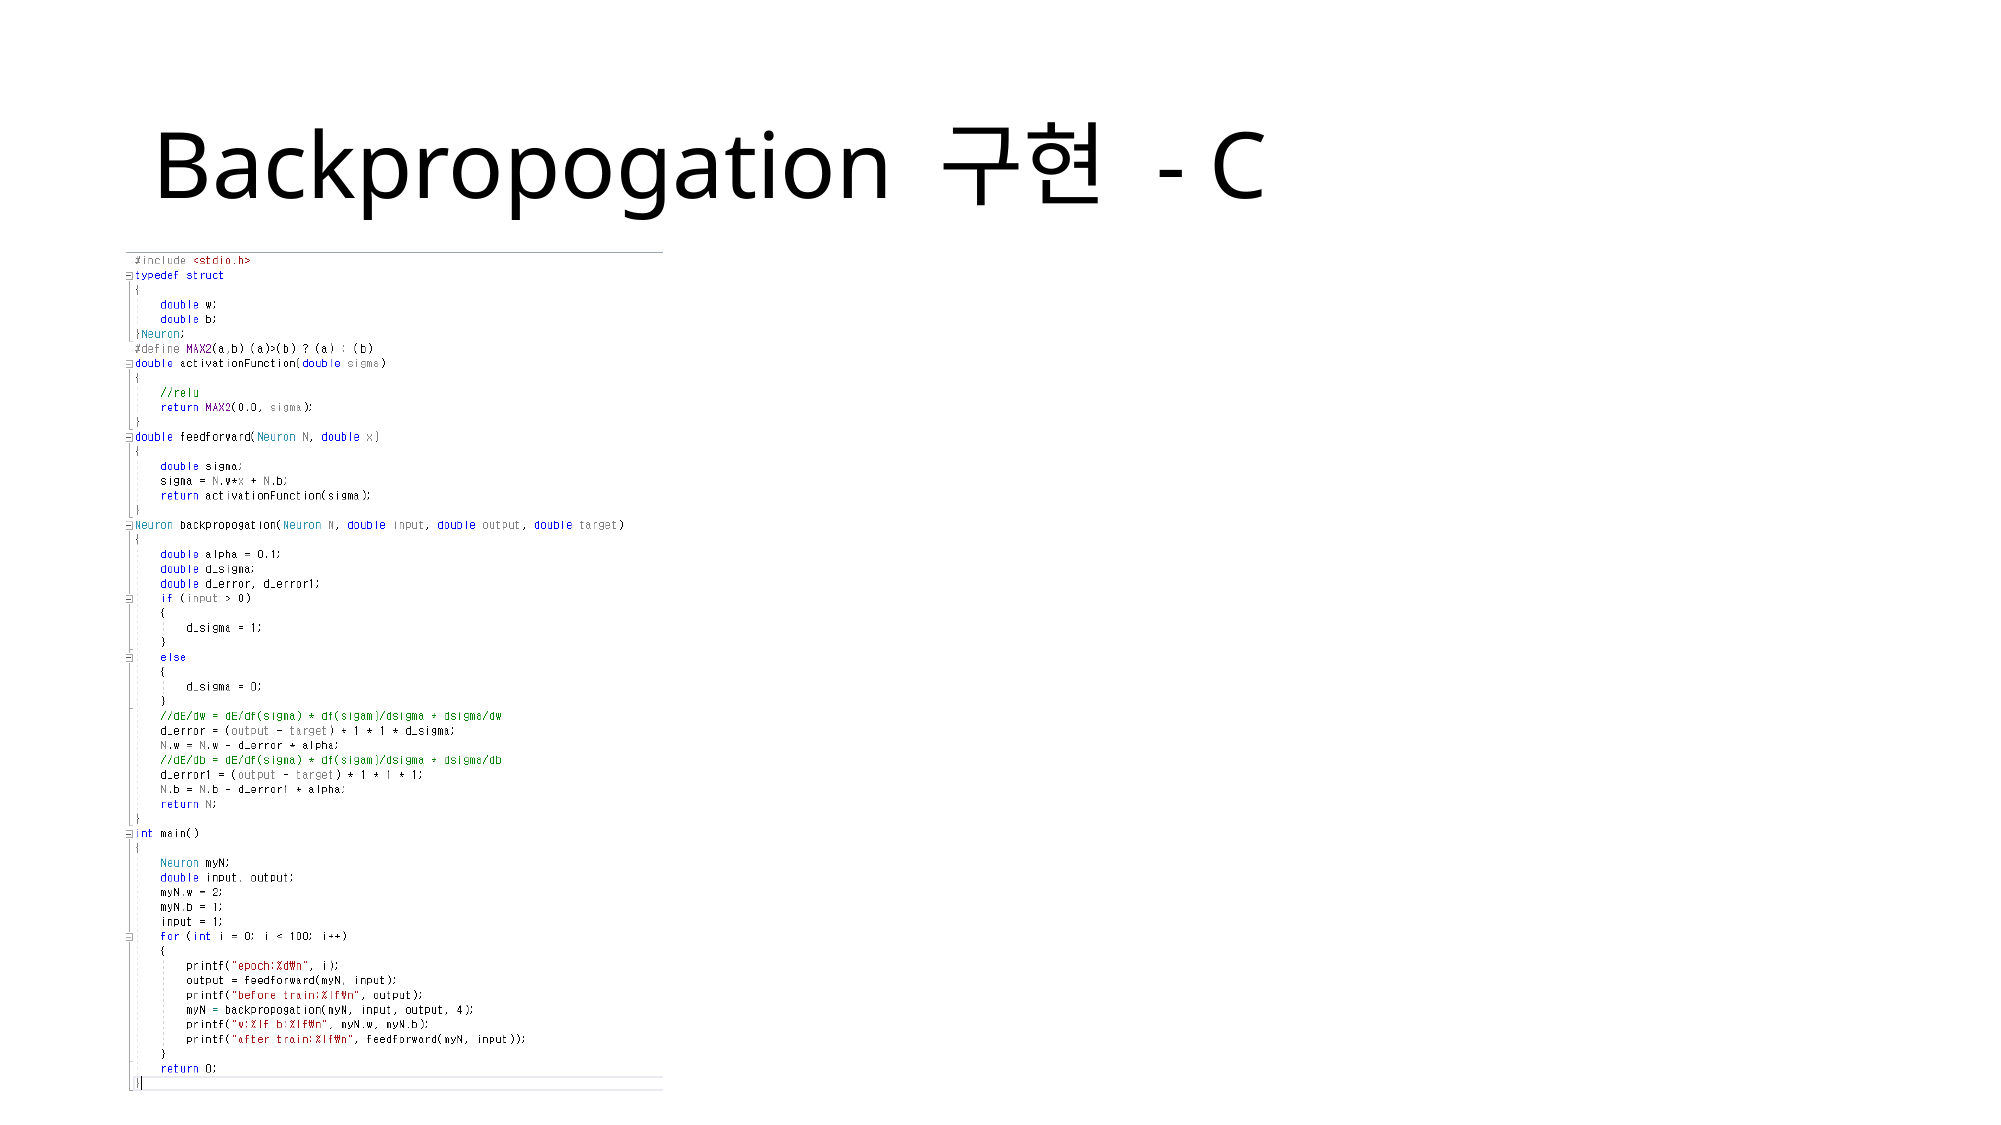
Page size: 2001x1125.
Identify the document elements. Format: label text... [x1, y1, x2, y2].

title Backpropogation 구현 - C [137, 59, 1863, 278]
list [126, 252, 663, 1095]
